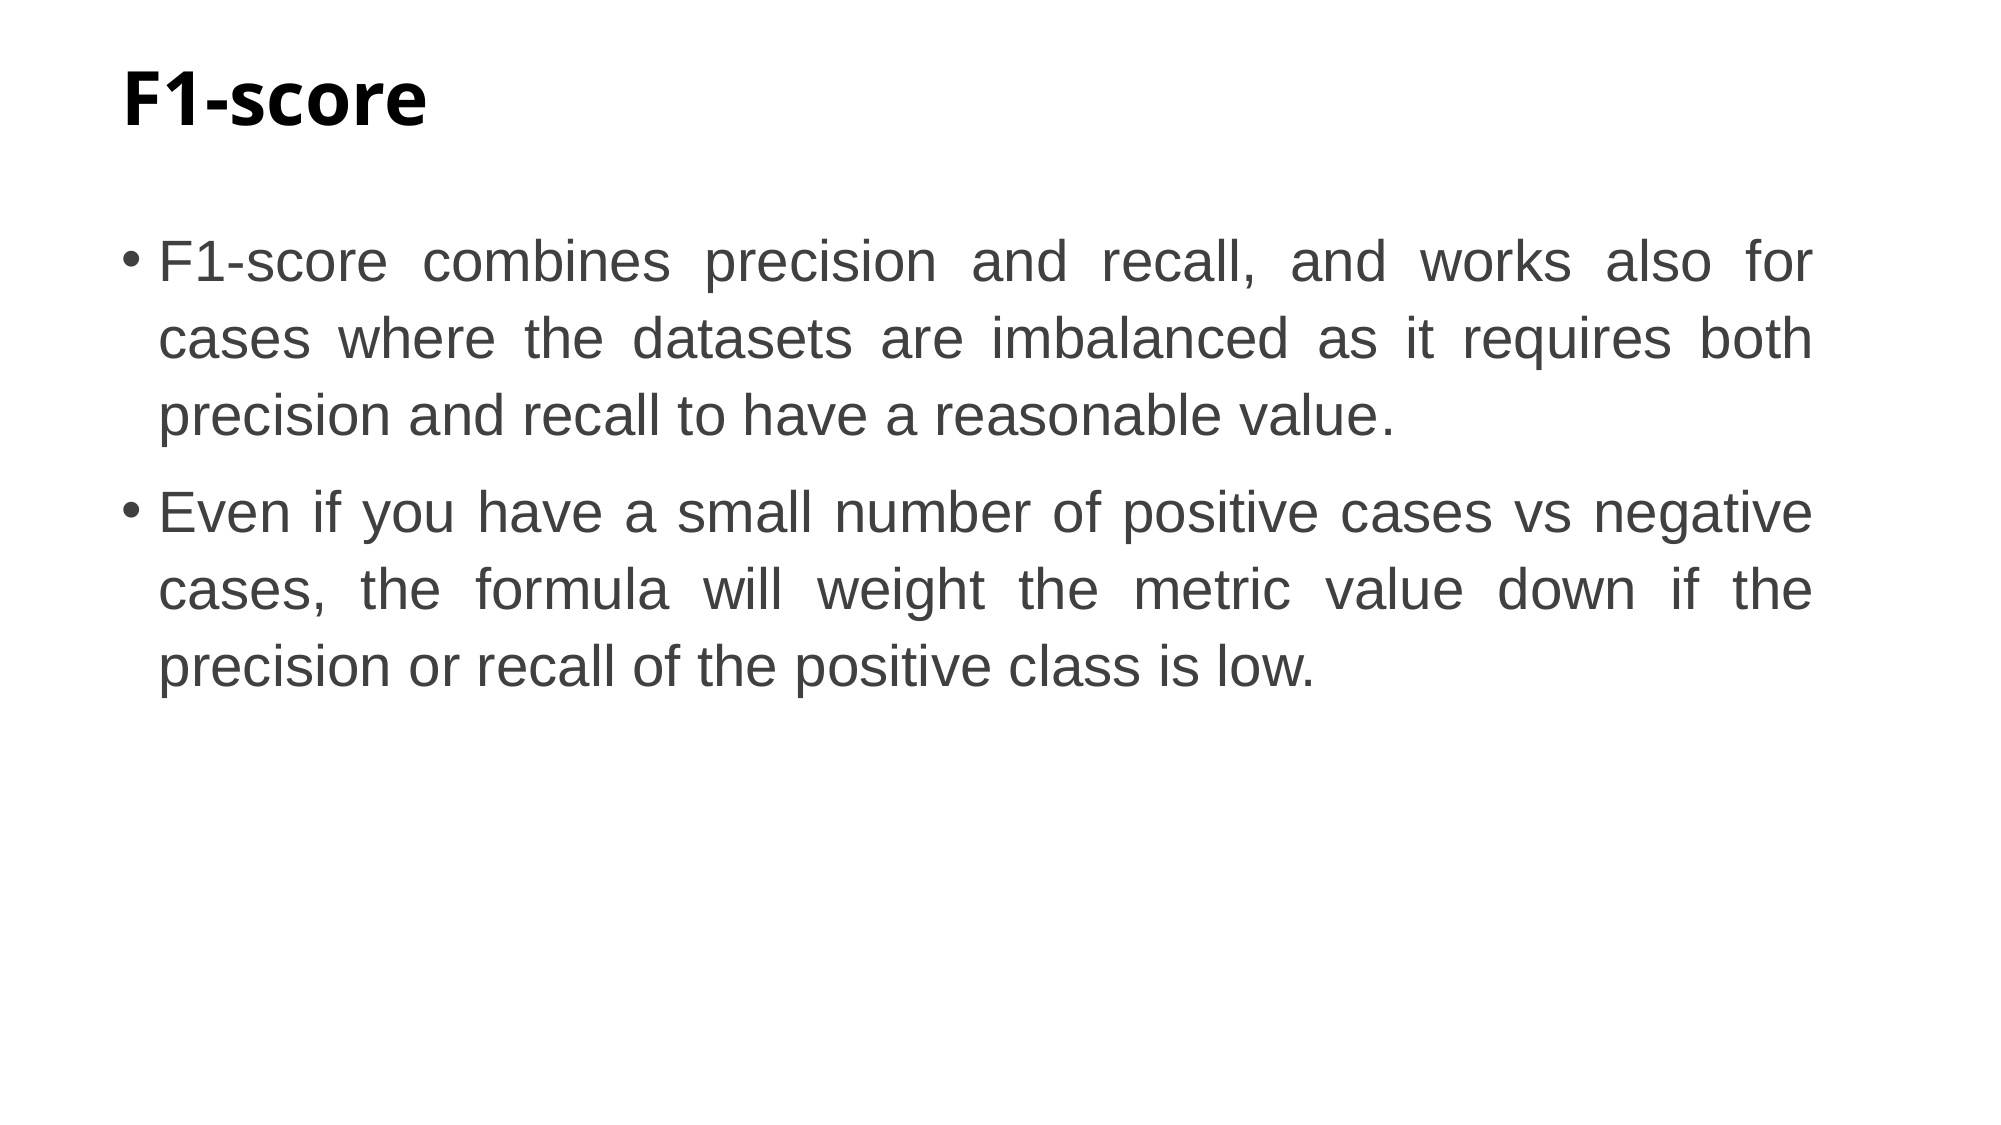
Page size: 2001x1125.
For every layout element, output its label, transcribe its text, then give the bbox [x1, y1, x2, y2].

list F1-score combines precision and recall, and works also for cases where the datasets are imbalanced as it requires both precision and recall to have a reasonable value. Even if you have a small number of positive cases vs negative cases, the formula will weight the metric value down if the precision or recall of the positive class is low. [106, 208, 1832, 1011]
title F1-score [106, 42, 1832, 161]
